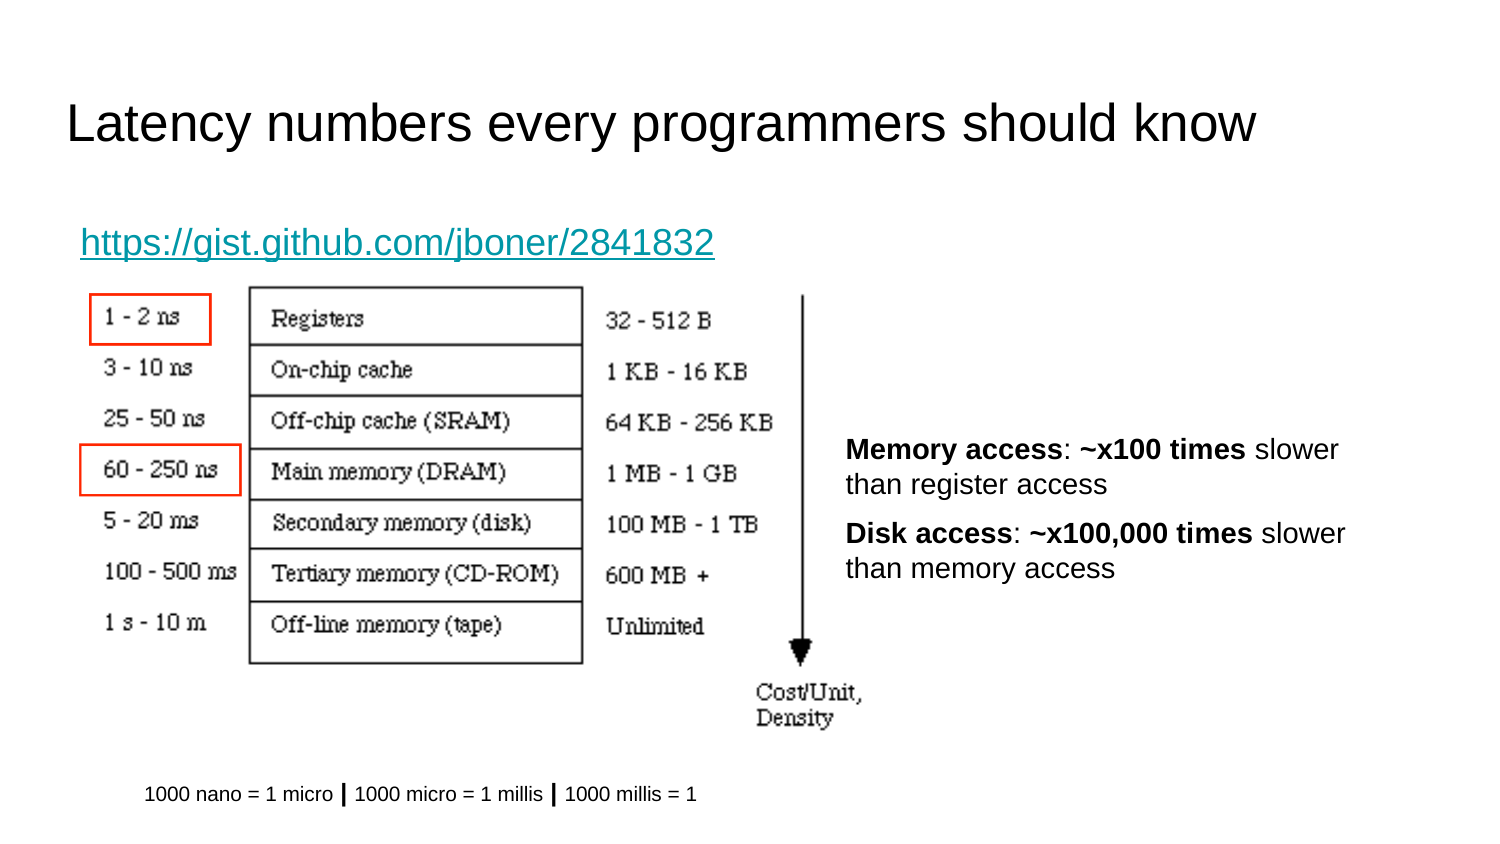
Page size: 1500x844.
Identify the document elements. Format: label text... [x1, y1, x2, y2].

text_box Disk access: ~x100,000 times slower than memory access [880, 499, 1371, 600]
text_box Memory access: ~x100 times slower than register access [880, 415, 1371, 499]
picture [65, 262, 876, 741]
list https://gist.github.com/jboner/2841832 [65, 196, 1464, 805]
text_box 1000 nano = 1 micro | 1000 micro = 1 millis | 1000 millis = 1 [129, 761, 1018, 822]
title Latency numbers every programmers should know [51, 72, 1449, 167]
